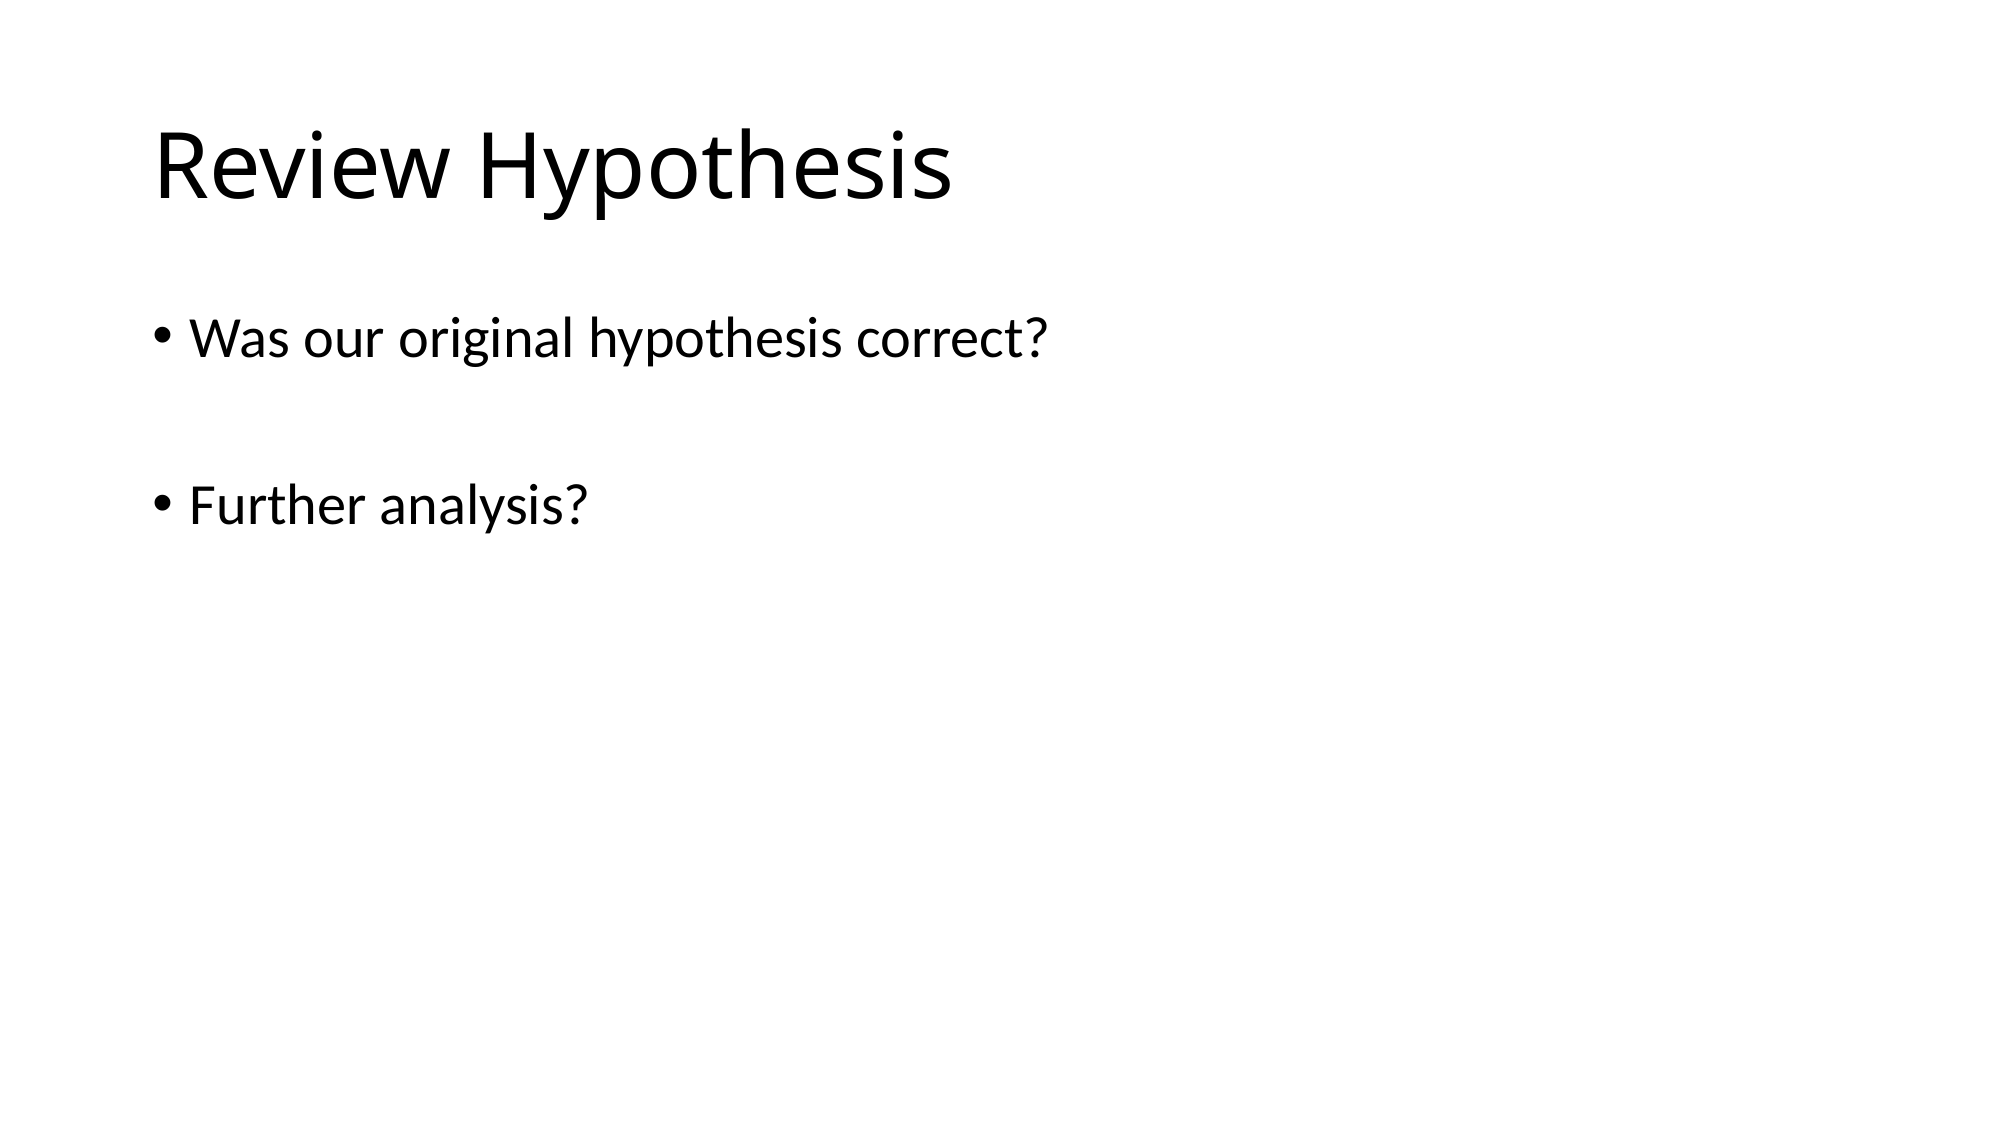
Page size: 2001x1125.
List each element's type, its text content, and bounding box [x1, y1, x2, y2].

title Review Hypothesis [137, 59, 1863, 278]
list Was our original hypothesis correct? Further analysis? [137, 299, 1863, 1014]
